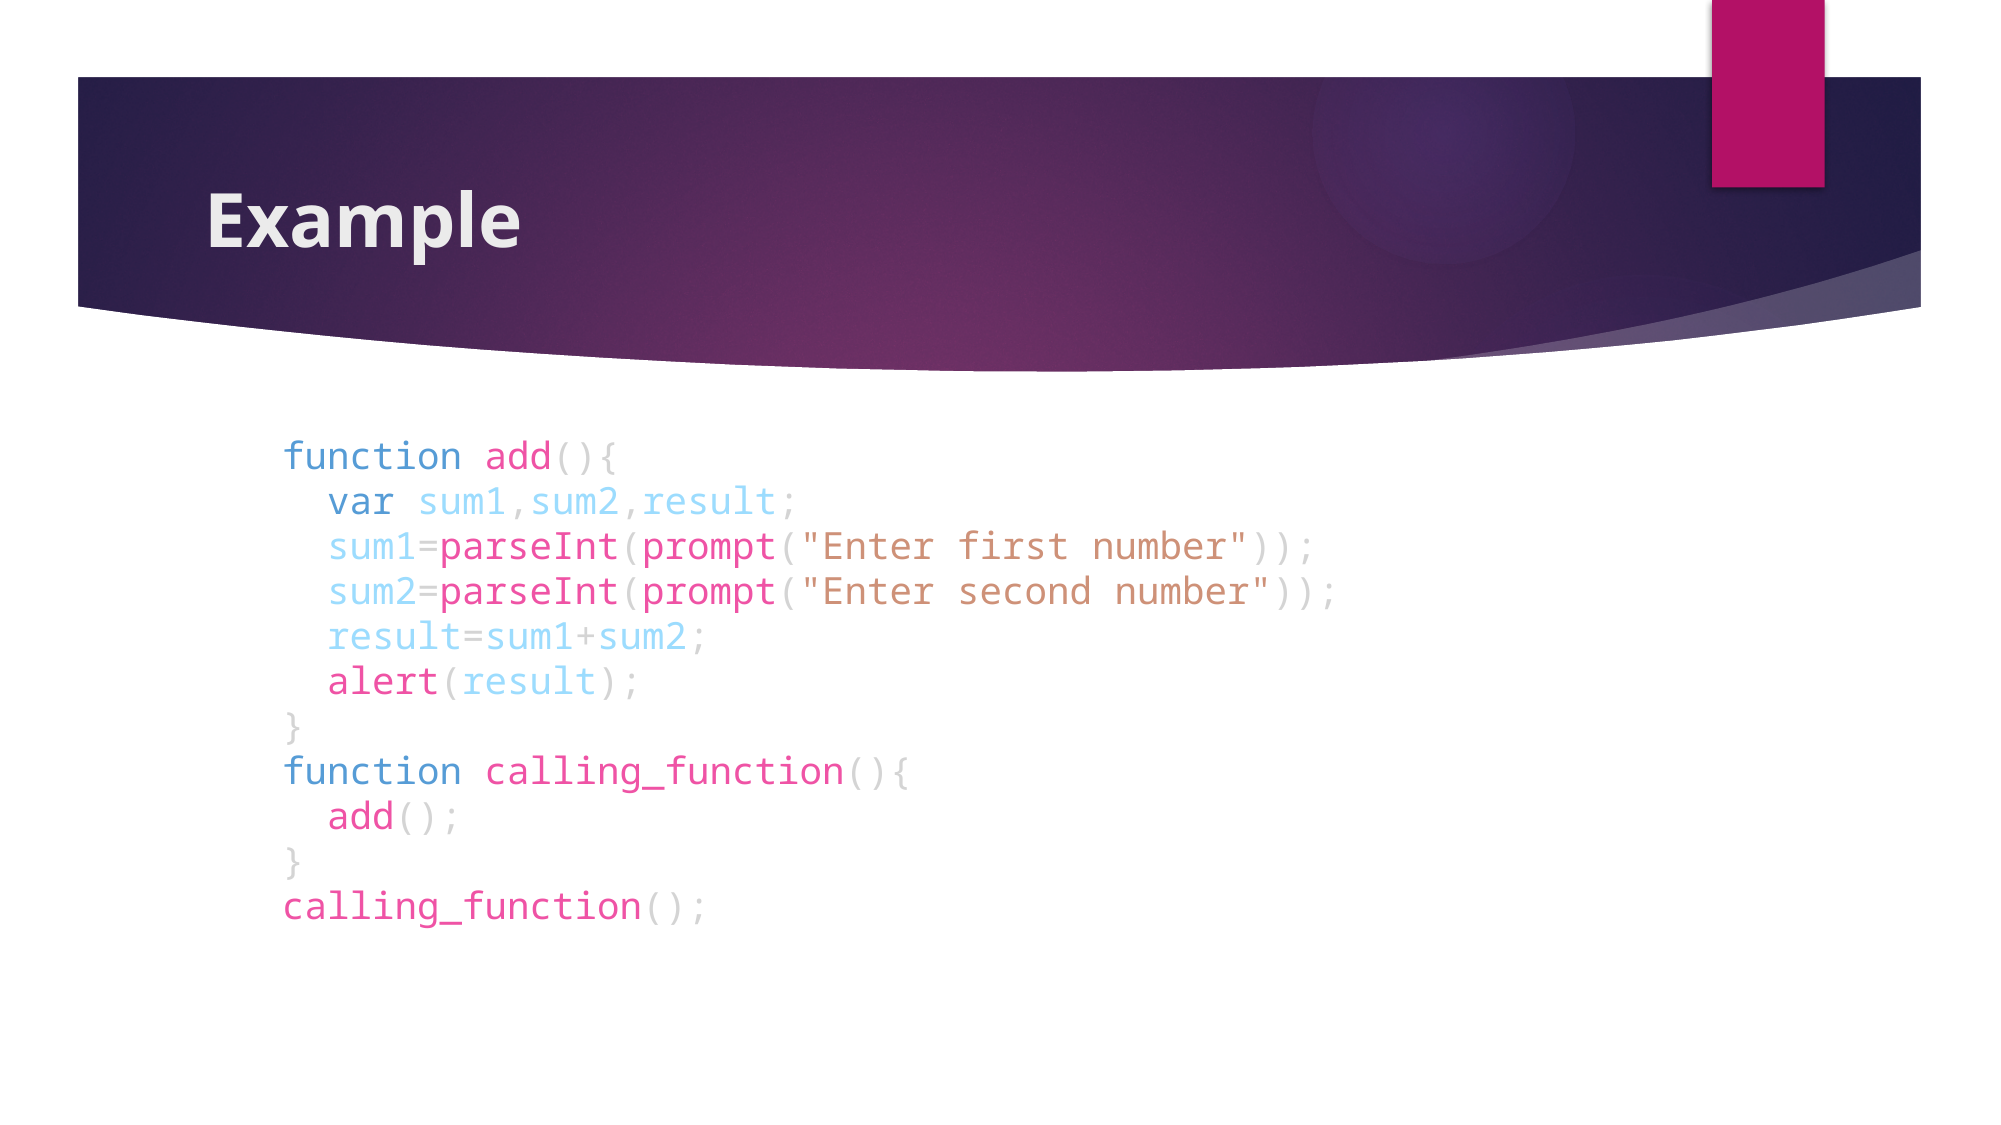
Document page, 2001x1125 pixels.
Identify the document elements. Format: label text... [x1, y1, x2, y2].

text_box function add(){ var sum1,sum2,result; sum1=parseInt(prompt("Enter first number")); sum2=parseInt(prompt("Enter second number")); result=sum1+sum2; alert(result); } function calling_function(){ add(); } calling_function(); [267, 424, 1511, 935]
title Example [189, 159, 1627, 276]
